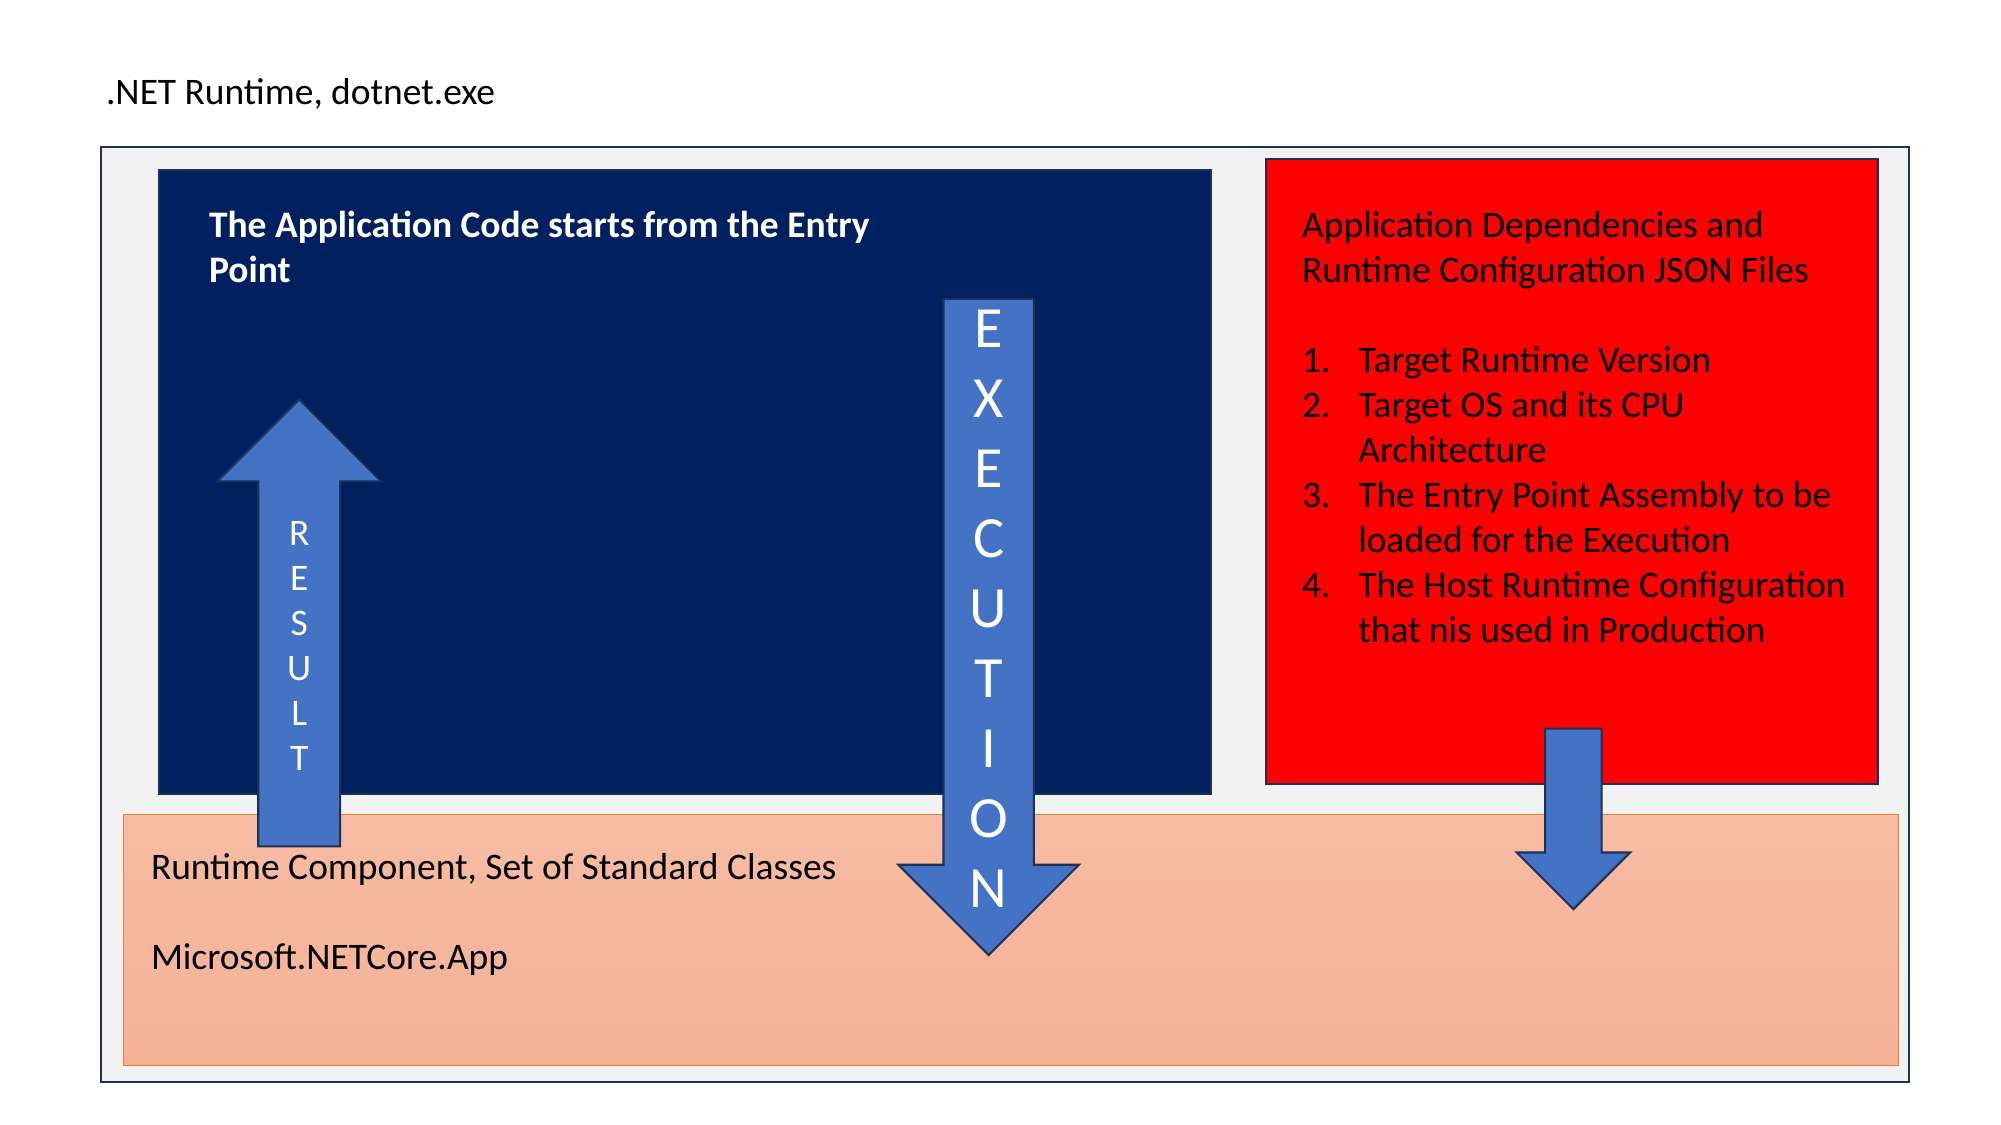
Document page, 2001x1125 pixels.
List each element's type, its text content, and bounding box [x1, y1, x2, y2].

text_box The Application Code starts from the Entry Point [194, 192, 899, 298]
text_box [123, 814, 1899, 1066]
text_box [1514, 727, 1633, 911]
text_box .NET Runtime, dotnet.exe [91, 59, 556, 120]
text_box E X E CUT I ON [895, 297, 1082, 957]
text_box [158, 169, 1212, 795]
text_box R E S U L T [214, 397, 384, 848]
text_box [1265, 158, 1879, 785]
text_box [100, 146, 1910, 1083]
text_box Runtime Component, Set of Standard Classes Microsoft.NETCore.App [136, 834, 1799, 985]
text_box Application Dependencies and Runtime Configuration JSON Files Target Runtime Version Target OS and its CPU Architecture The Entry Point Assembly to be loaded for the Execution The Host Runtime Configuration that nis used in Production [1287, 192, 1865, 658]
